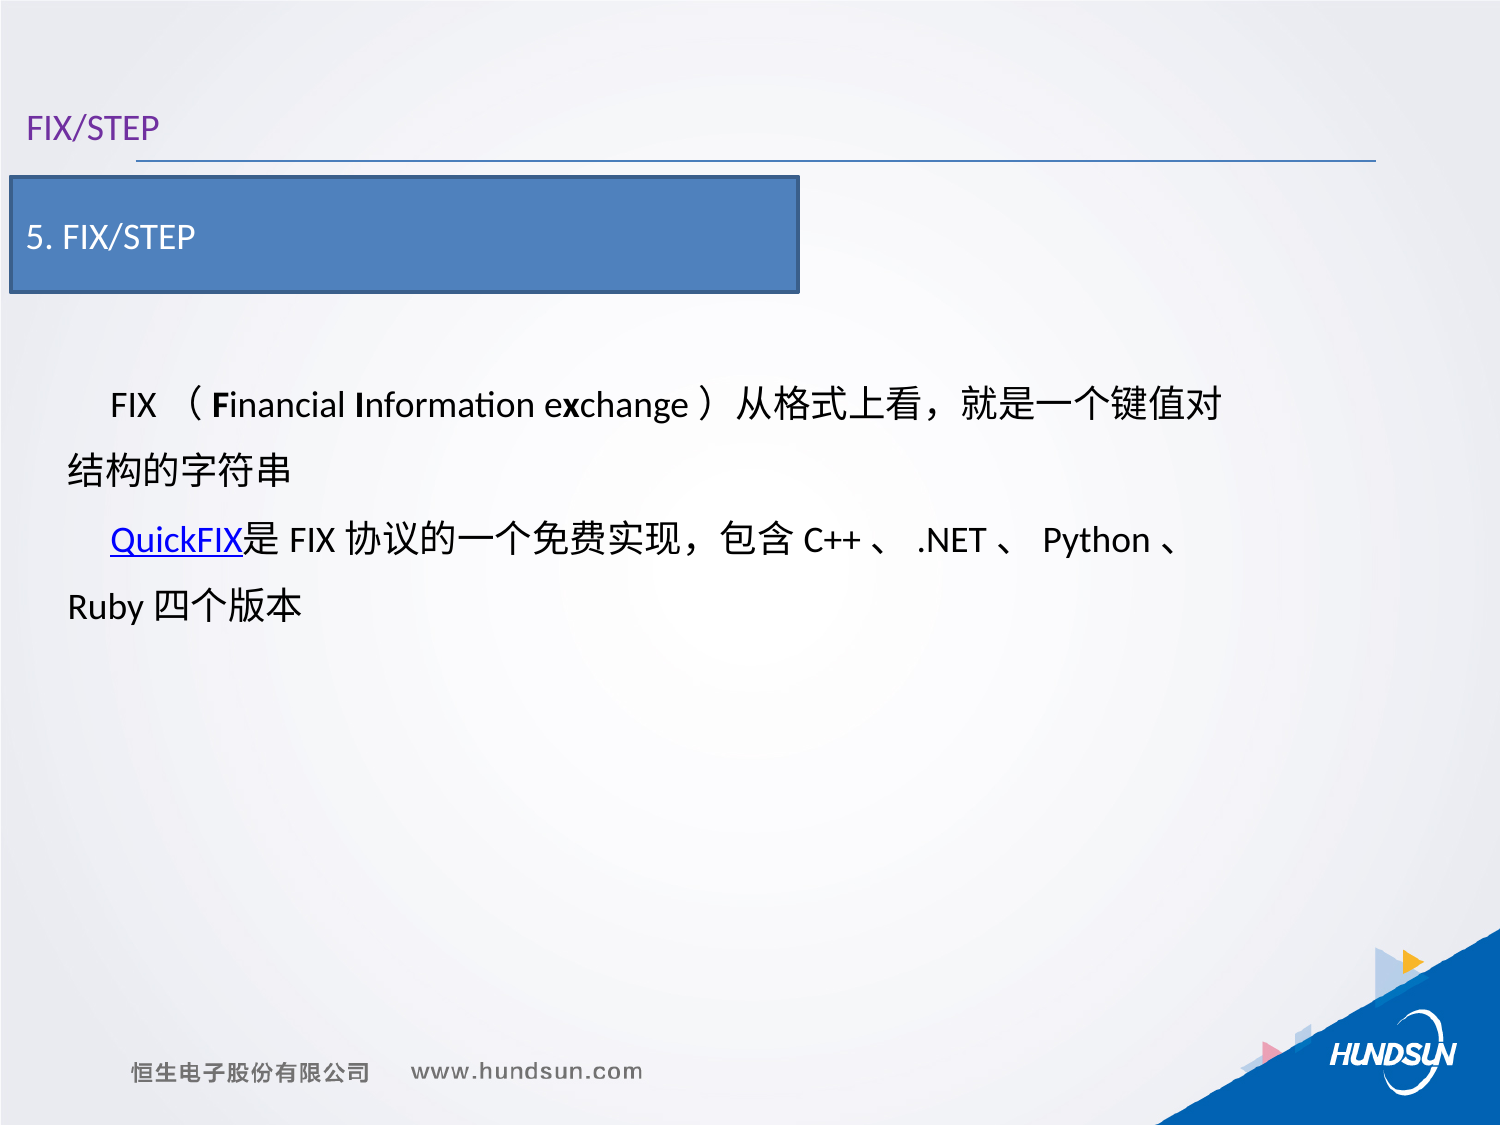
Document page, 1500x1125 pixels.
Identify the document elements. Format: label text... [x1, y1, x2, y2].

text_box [10, 176, 798, 292]
picture [0, 0, 1500, 1125]
text_box FIX/STEP [11, 95, 175, 155]
text_box FIX（Financial Information exchange）从格式上看，就是一个键值对结构的字符串 QuickFIX是FIX协议的一个免费实现，包含C++、.NET、Python、Ruby四个版本 [53, 349, 1239, 635]
